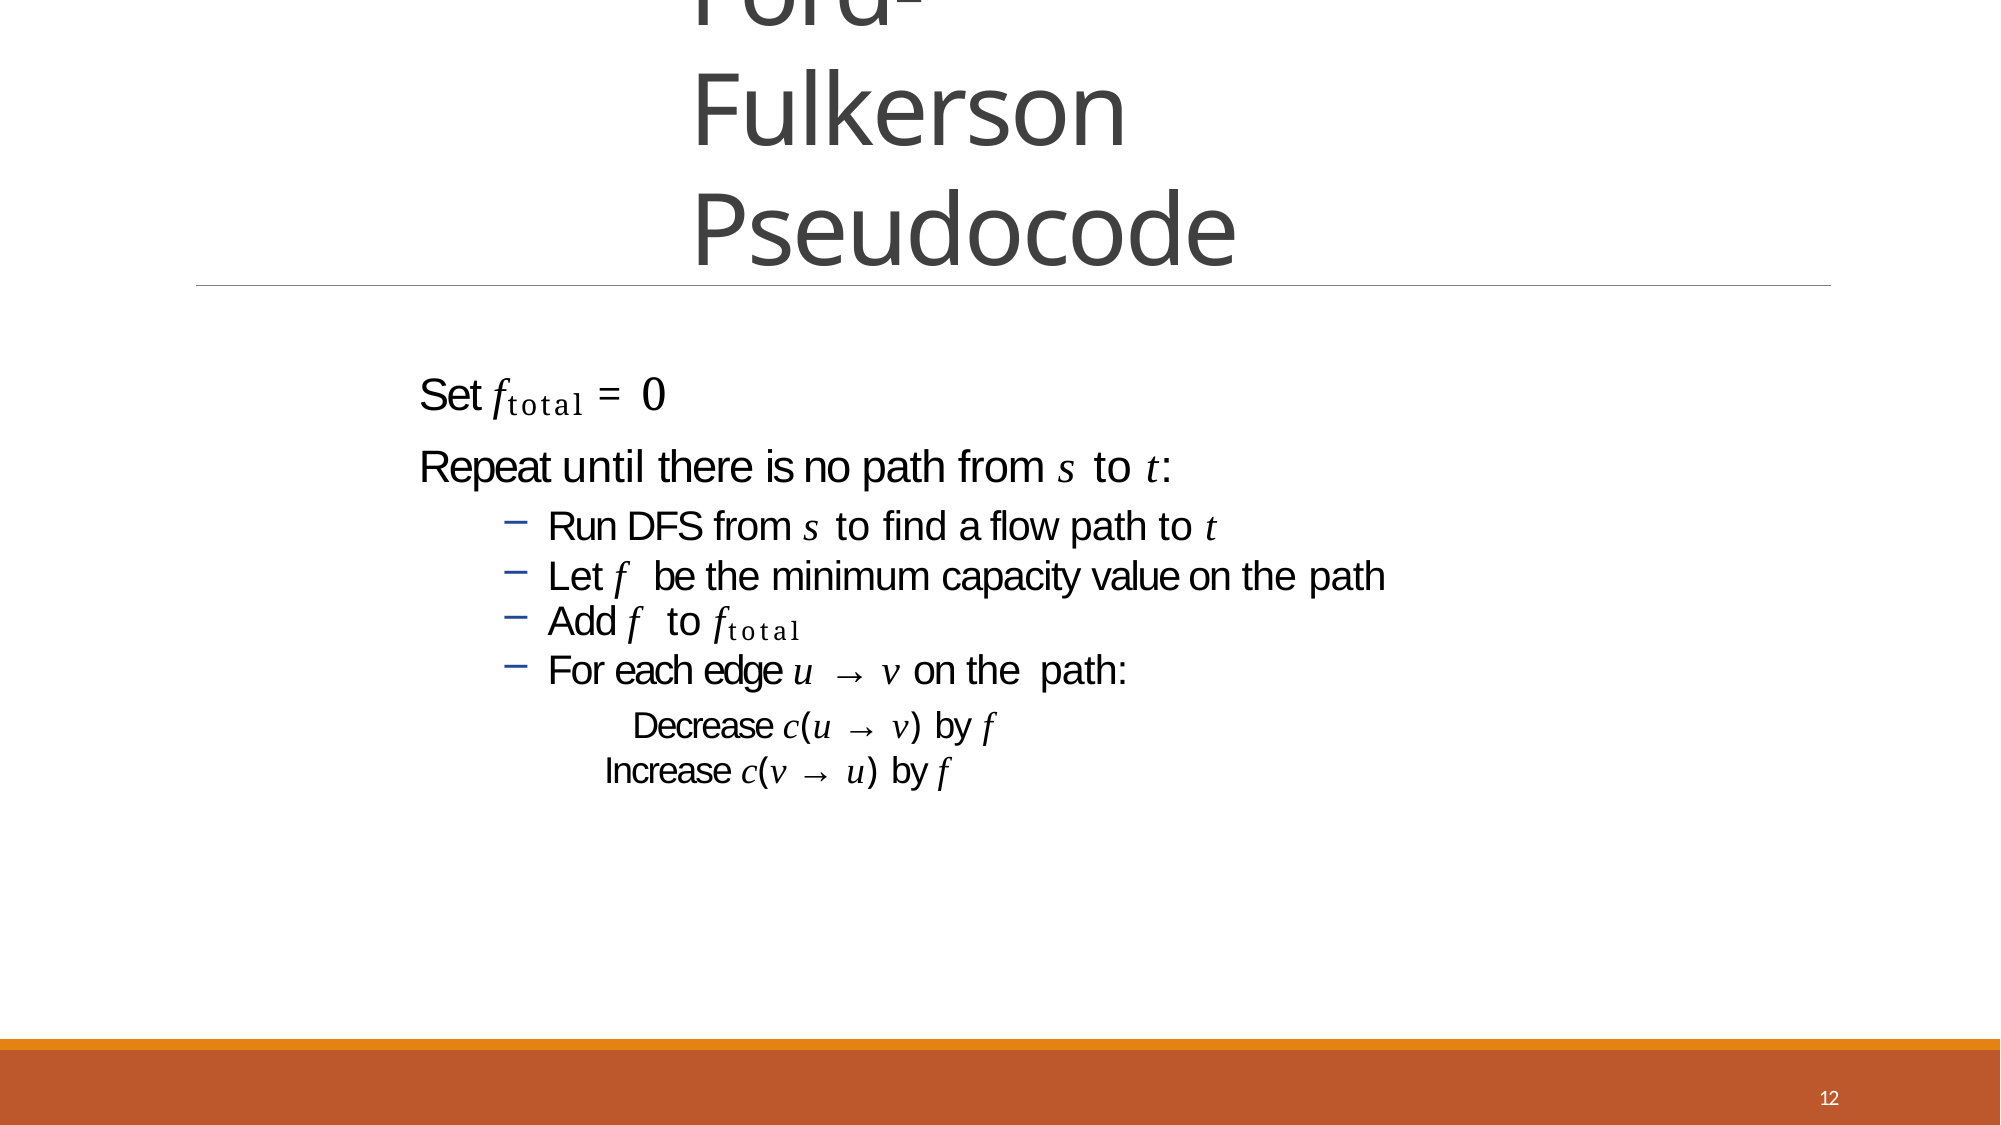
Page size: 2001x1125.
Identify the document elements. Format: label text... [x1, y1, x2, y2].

title Ford-Fulkerson Pseudocode [685, 0, 1314, 286]
text_box Set ftotal = 0 Repeat until there is no path from s to t: Run DFS from s to find a flow path to t Let f be the minimum capacity value on the path Add f to ftotal For each edge u → v on the path: Decrease c(u → v) by f Increase c(v → u) by f [405, 349, 1412, 791]
slide_number 12 [1624, 763, 1840, 1125]
